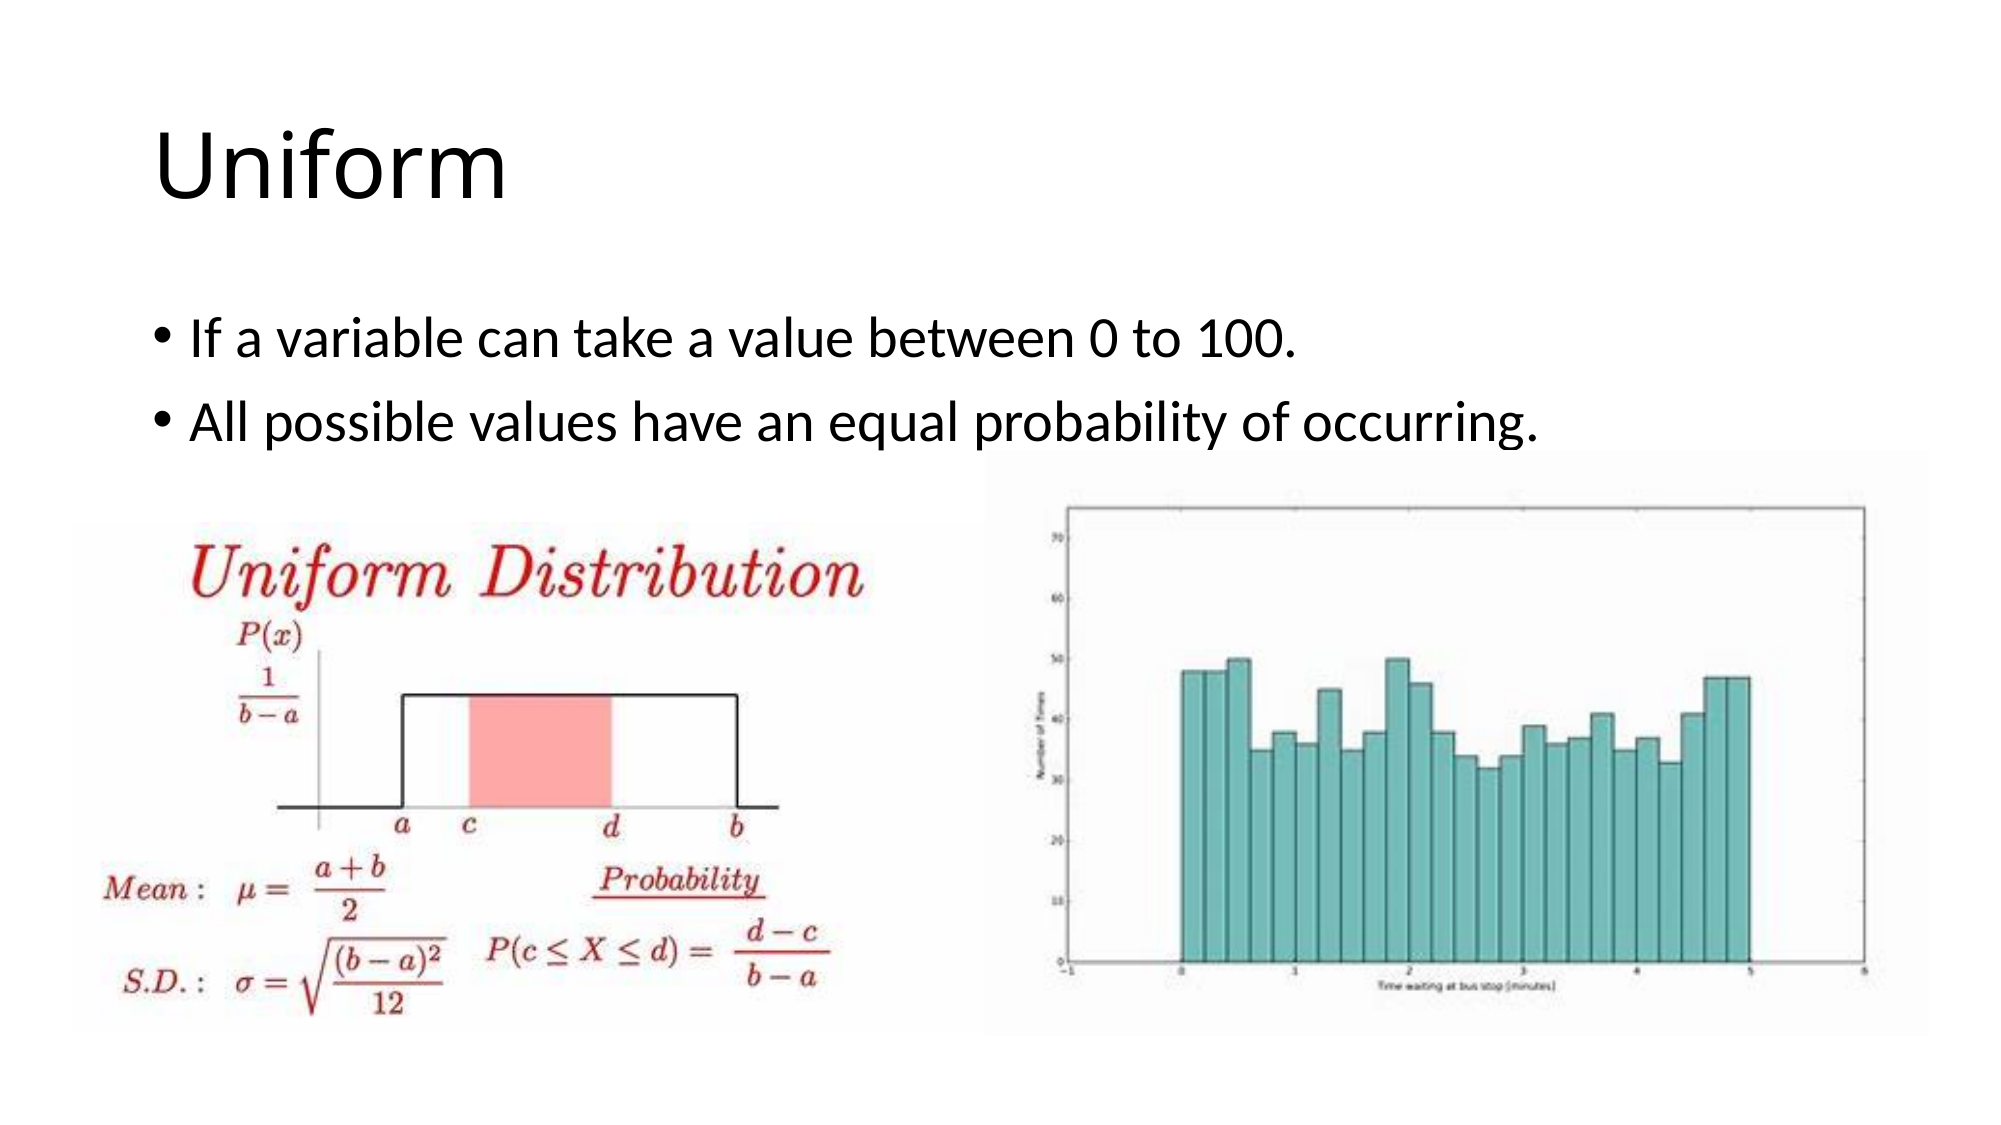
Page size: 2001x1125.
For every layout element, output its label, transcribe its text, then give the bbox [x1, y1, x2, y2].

title Uniform [137, 59, 1863, 278]
list If a variable can take a value between 0 to 100. All possible values have an equal probability of occurring. [137, 299, 1863, 522]
picture [71, 450, 1929, 1036]
